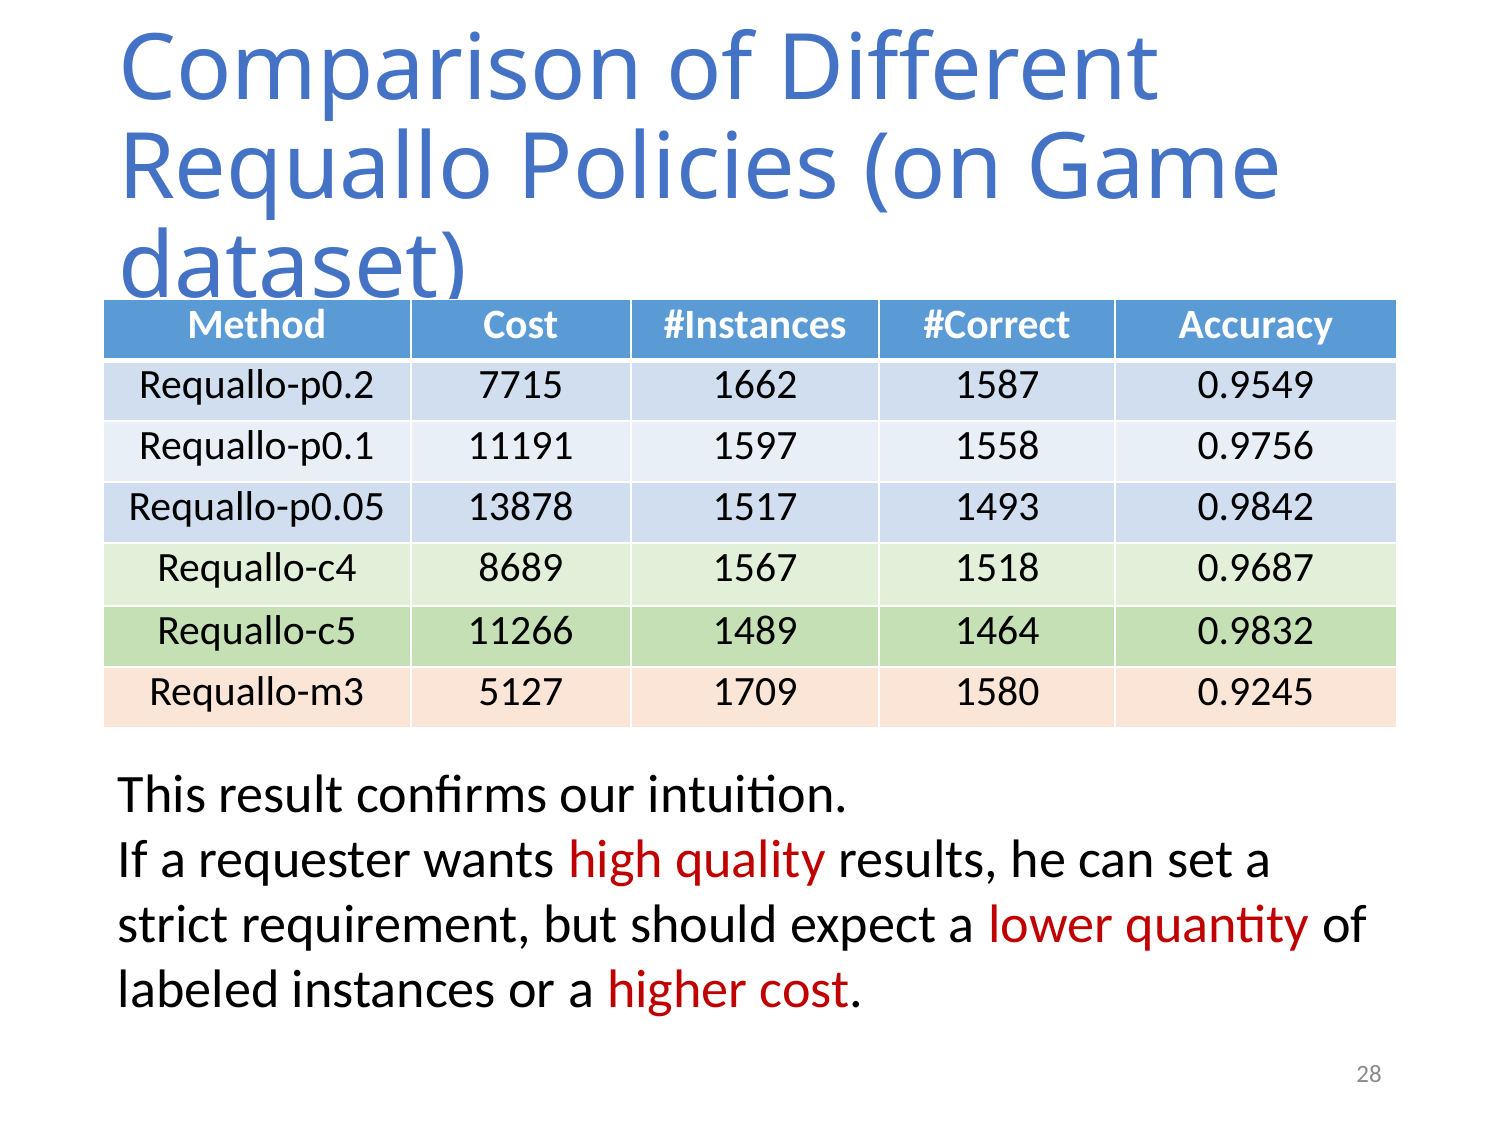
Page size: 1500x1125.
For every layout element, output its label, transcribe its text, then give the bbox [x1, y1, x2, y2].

table_cell 1517 [632, 483, 878, 542]
table_cell 0.9756 [1116, 422, 1396, 481]
table_cell 5127 [412, 668, 630, 727]
table_cell 1518 [880, 544, 1114, 605]
table_header Cost [412, 300, 630, 358]
table_cell 1709 [632, 668, 878, 727]
table_cell 1464 [880, 607, 1114, 666]
table_cell Requallo-p0.1 [104, 422, 410, 481]
table_header Method [104, 300, 410, 358]
table_cell 8689 [412, 544, 630, 605]
table_cell 0.9832 [1116, 607, 1396, 666]
slide_number 28 [1059, 1042, 1397, 1103]
table_cell 1587 [880, 363, 1114, 420]
table_cell 1597 [632, 422, 878, 481]
table_header Accuracy [1116, 300, 1396, 358]
table_cell 0.9842 [1116, 483, 1396, 542]
table_cell 1558 [880, 422, 1114, 481]
table_header #Correct [880, 300, 1114, 358]
text_box This result confirms our intuition. If a requester wants high quality results, he can set a strict requirement, but should expect a lower quantity of labeled instances or a higher cost. [103, 751, 1397, 1026]
table_cell 11266 [412, 607, 630, 666]
table_cell 11191 [412, 422, 630, 481]
table_cell Requallo-p0.05 [104, 483, 410, 542]
table_cell 7715 [412, 363, 630, 420]
table_header #Instances [632, 300, 878, 358]
table_cell 0.9549 [1116, 363, 1396, 420]
title Comparison of Different Requallo Policies (on Game dataset) [103, 59, 1397, 278]
table_cell Requallo-c4 [104, 544, 410, 605]
table_cell 0.9245 [1116, 668, 1396, 727]
table_cell 1567 [632, 544, 878, 605]
table_cell Requallo-p0.2 [104, 363, 410, 420]
table_cell 1489 [632, 607, 878, 666]
table_cell 1662 [632, 363, 878, 420]
table_cell Requallo-c5 [104, 607, 410, 666]
table_cell 1580 [880, 668, 1114, 727]
table_cell 13878 [412, 483, 630, 542]
table_cell Requallo-m3 [104, 668, 410, 727]
table_cell 0.9687 [1116, 544, 1396, 605]
table_cell 1493 [880, 483, 1114, 542]
